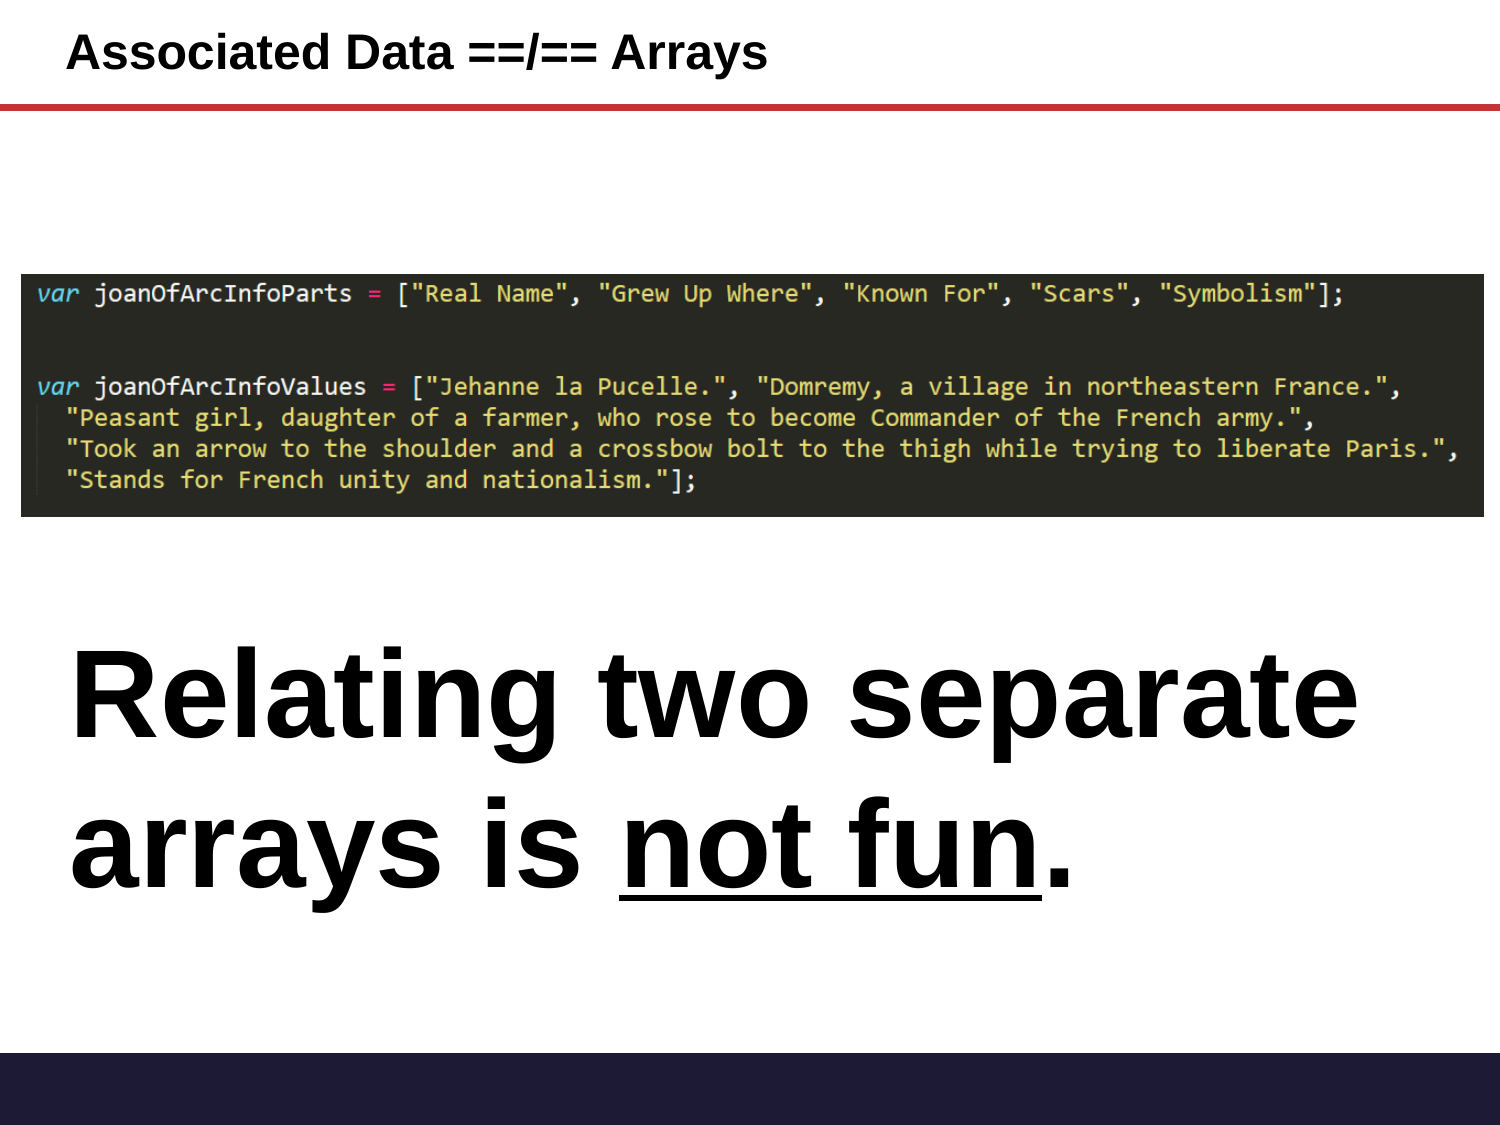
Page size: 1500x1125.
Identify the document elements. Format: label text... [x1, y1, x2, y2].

picture [20, 274, 1484, 517]
text_box Relating two separate arrays is not fun. [54, 567, 1450, 958]
title Associated Data ==/== Arrays [50, 0, 948, 108]
